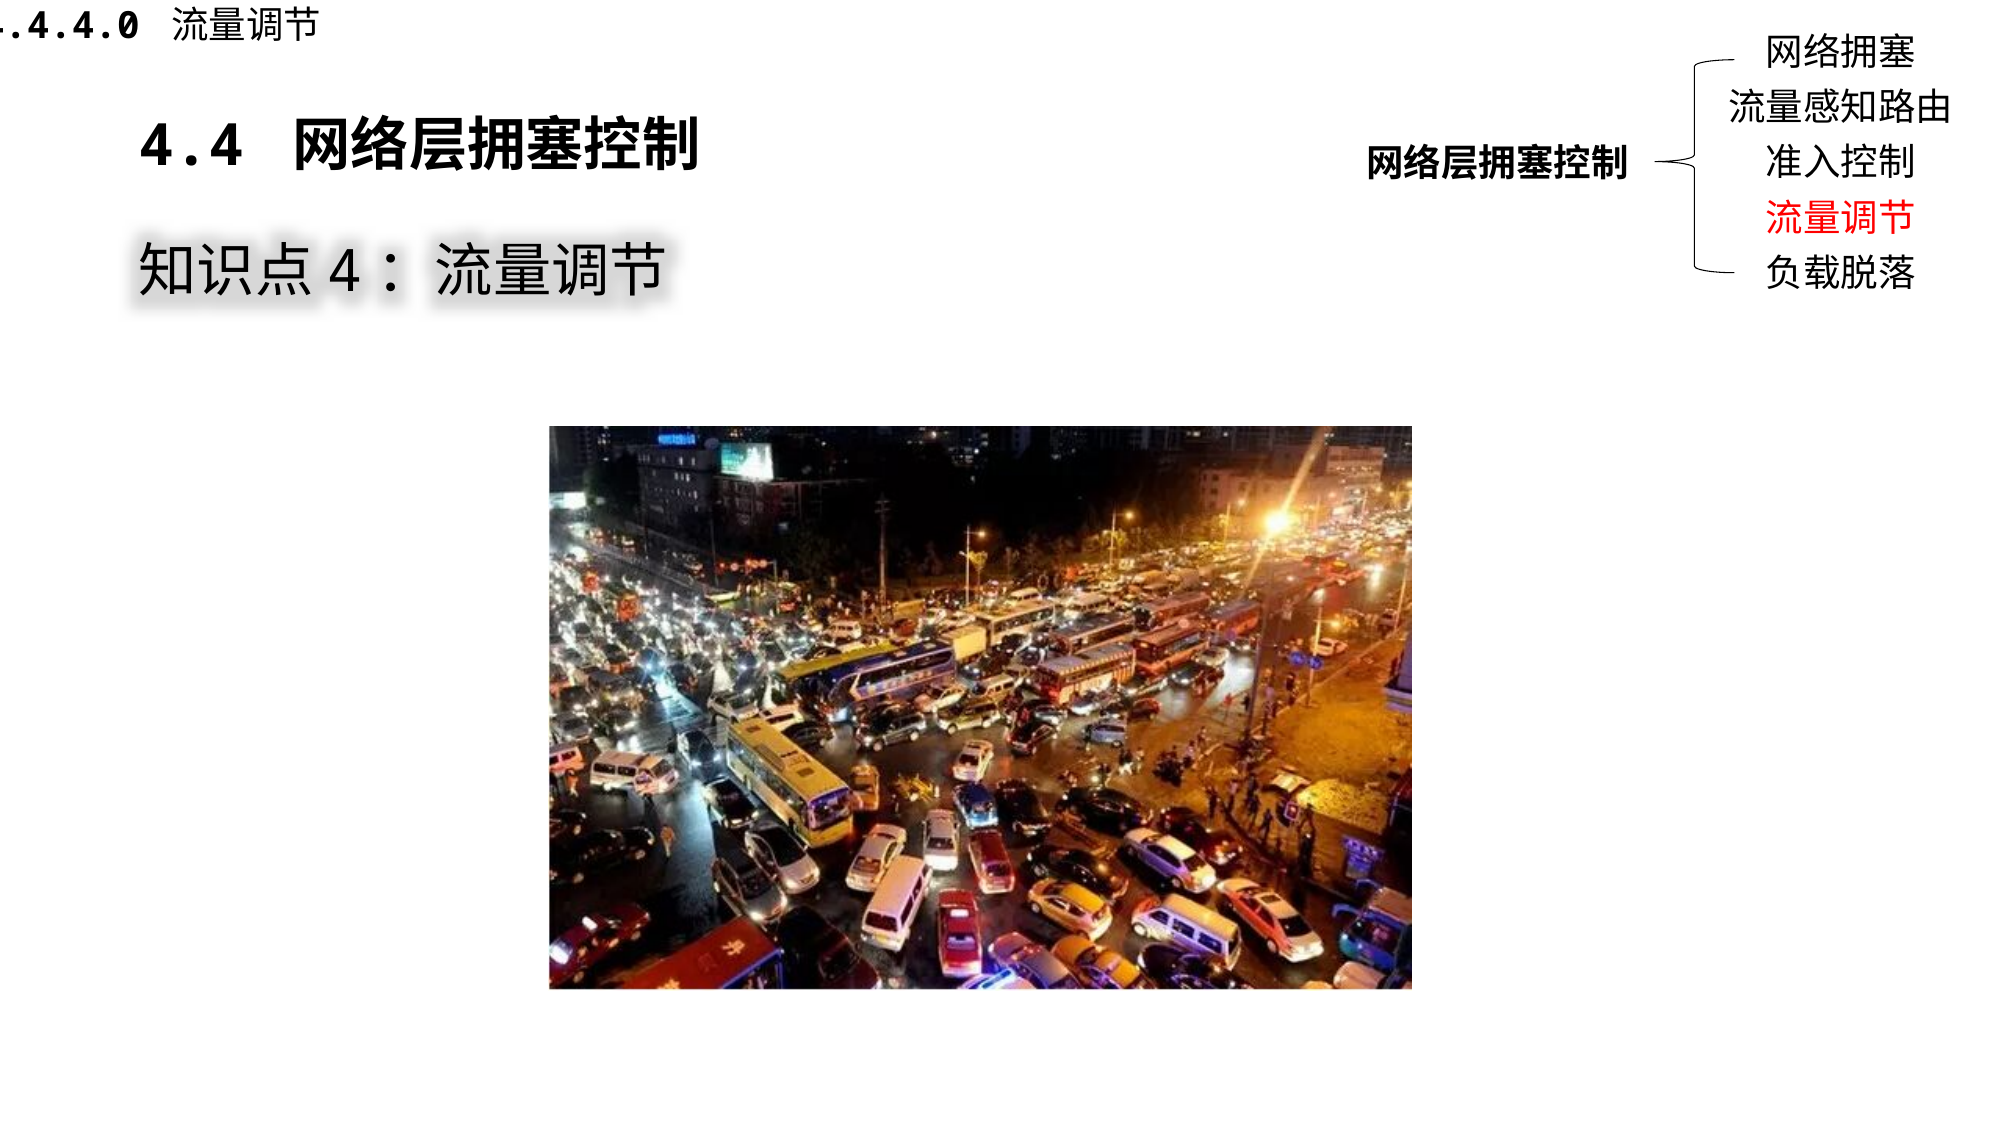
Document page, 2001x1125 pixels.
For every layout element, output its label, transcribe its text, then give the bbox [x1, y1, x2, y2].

text_box 4.4 网络层拥塞控制 [120, 97, 1349, 155]
text_box 4.4.4.0 流量调节 [0, 5, 336, 87]
picture [548, 426, 1412, 991]
text_box 知识点4：流量调节 [120, 172, 1945, 329]
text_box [1349, 31, 1970, 303]
